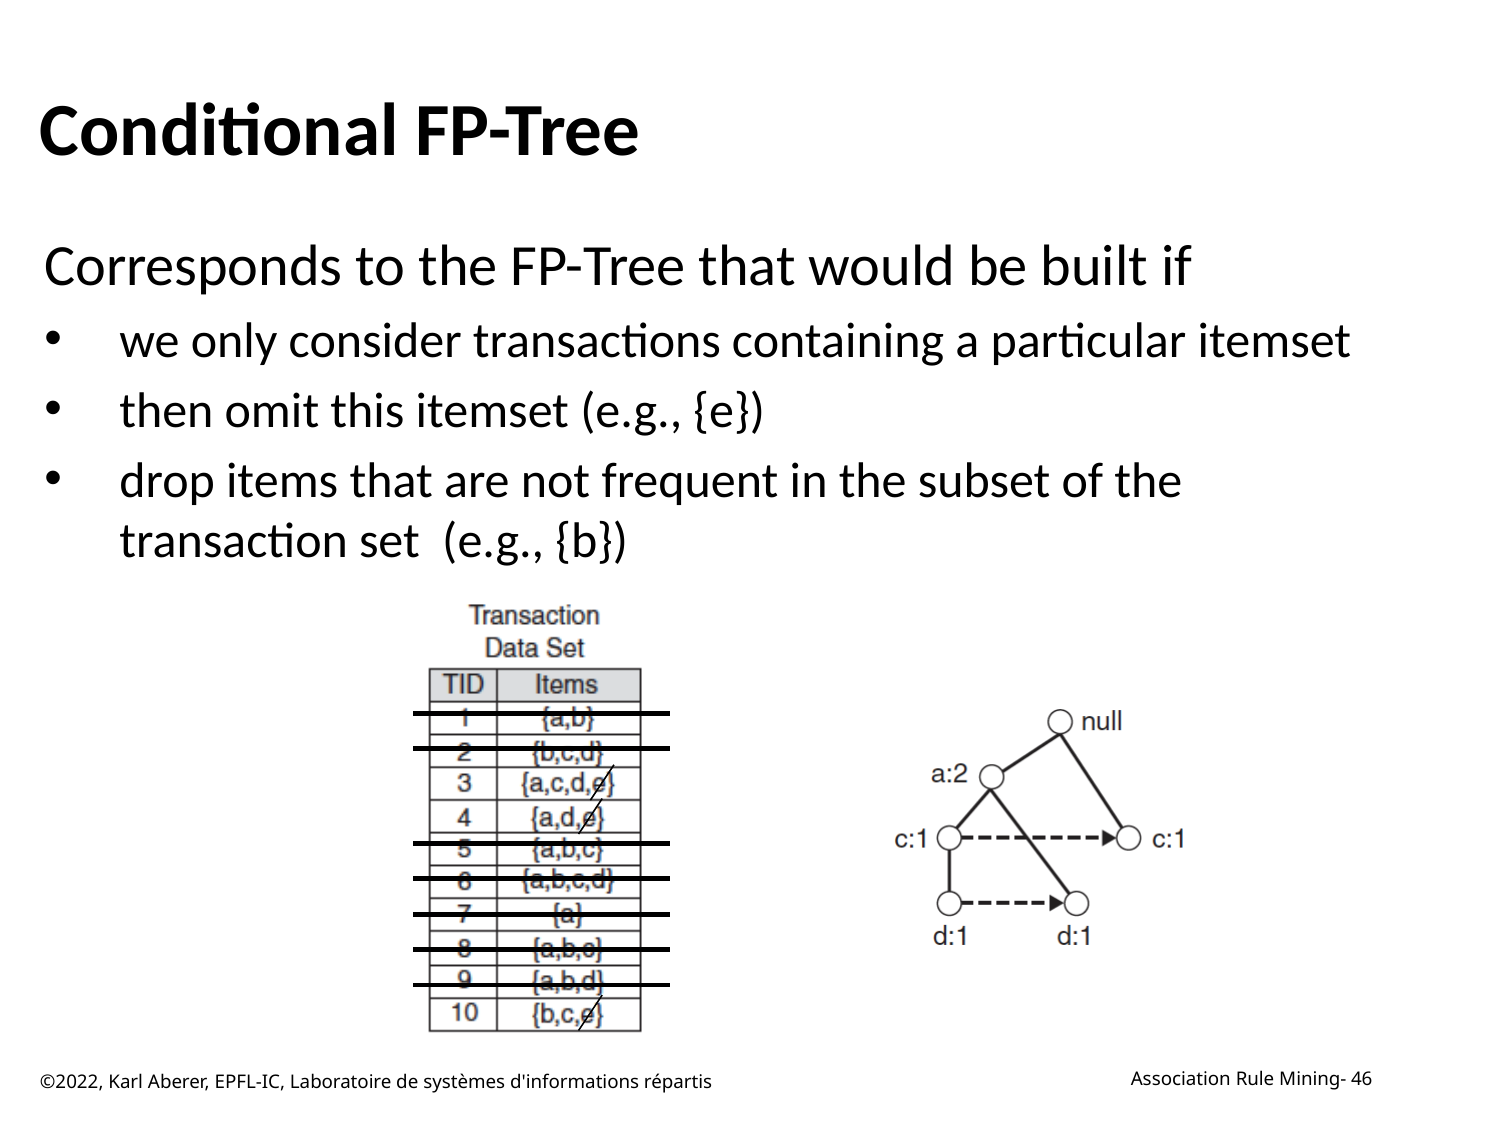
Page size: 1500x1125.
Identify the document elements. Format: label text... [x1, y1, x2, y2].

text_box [578, 798, 603, 835]
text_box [590, 764, 615, 801]
picture [844, 685, 1246, 963]
list Corresponds to the FP-Tree that would be built if we only consider transactions containing a particular itemset then omit this itemset (e.g., {e}) drop items that are not frequent in the subset of the transaction set (e.g., {b}) [29, 219, 1393, 1046]
picture [342, 583, 652, 1065]
title Conditional FP-Tree [24, 49, 1388, 201]
footer ©2022, Karl Aberer, EPFL-IC, Laboratoire de systèmes d'informations répartis [24, 1062, 988, 1101]
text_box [578, 994, 603, 1031]
